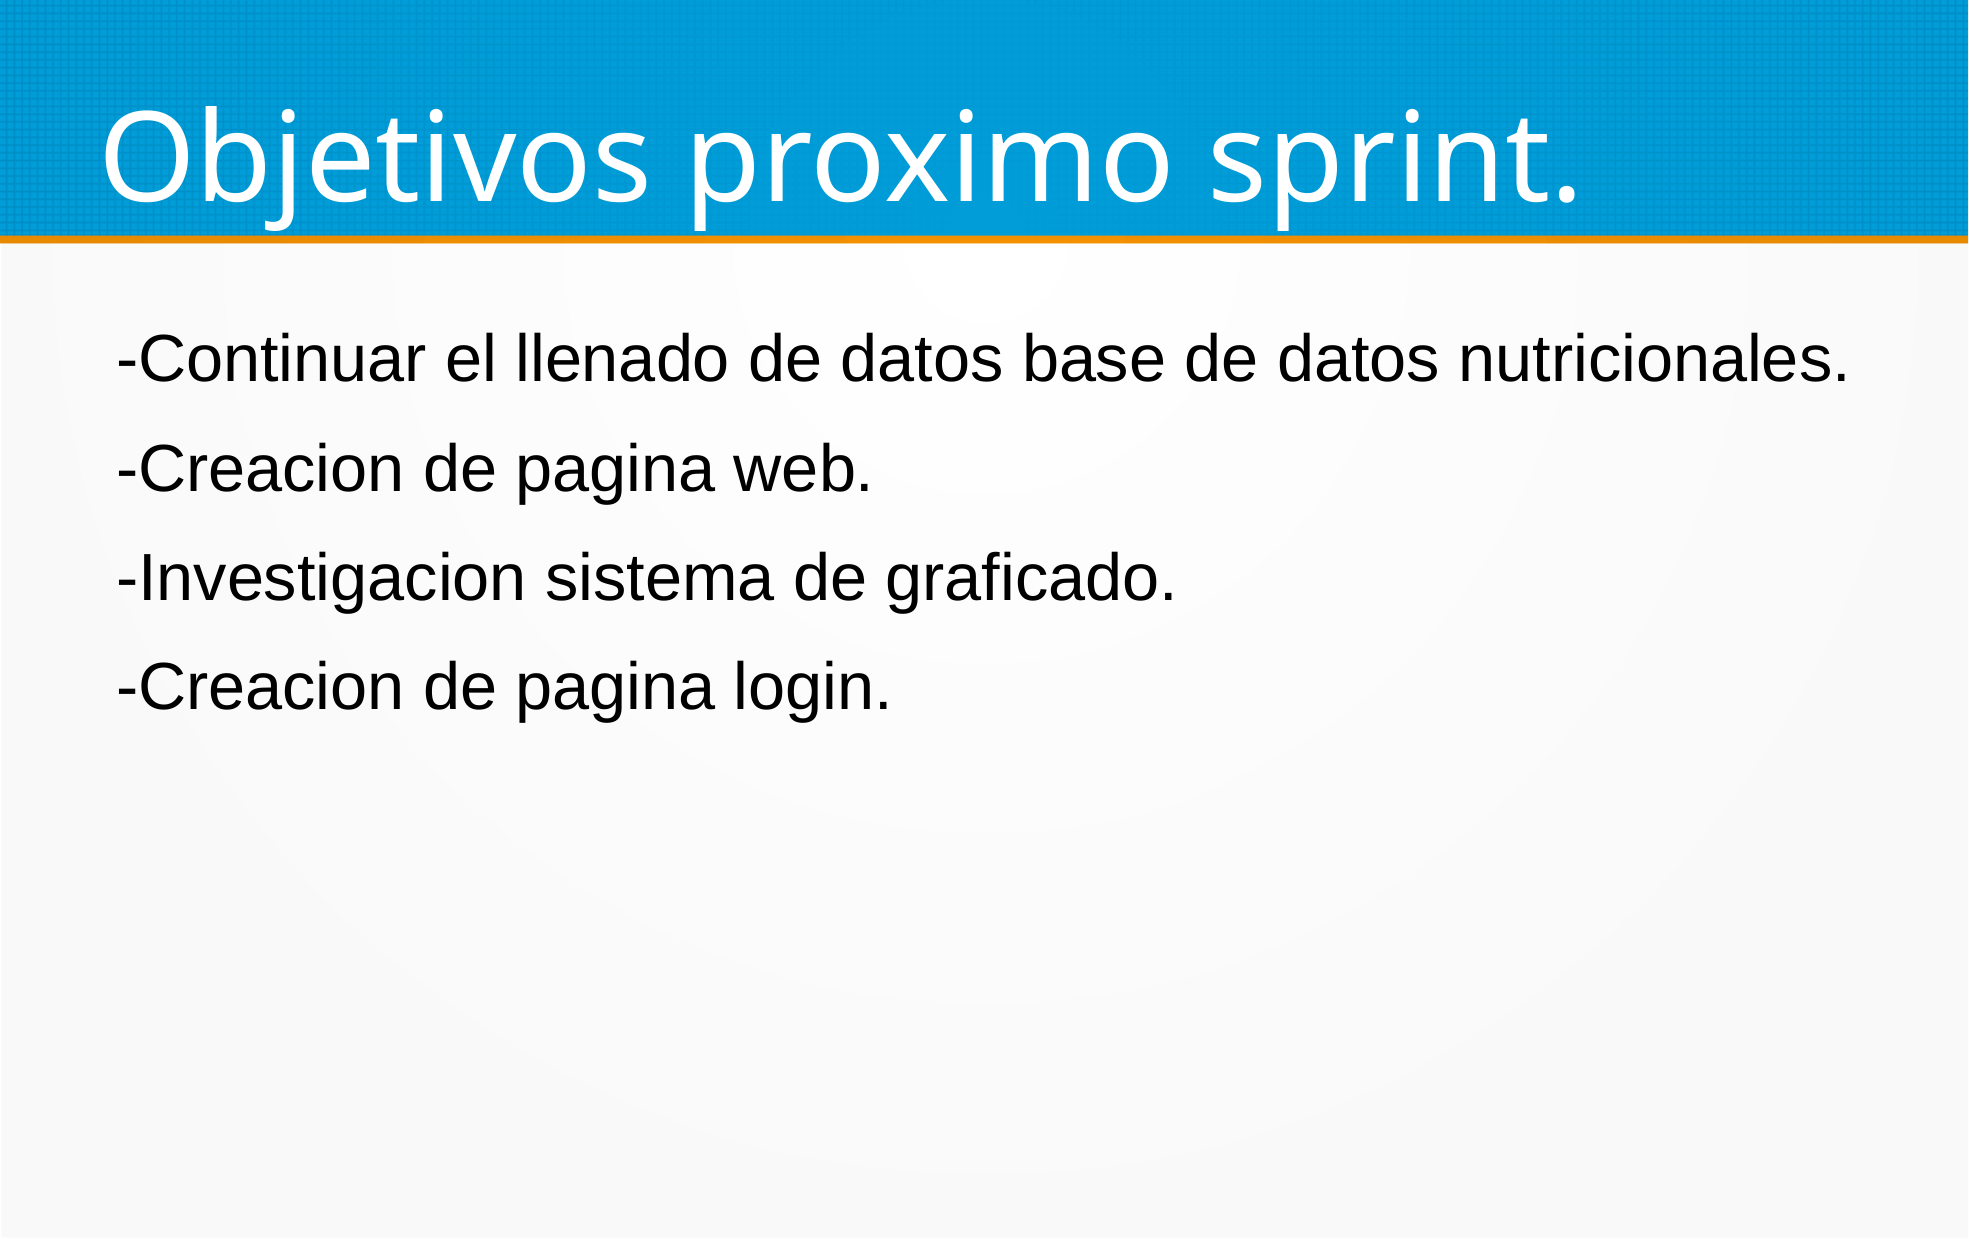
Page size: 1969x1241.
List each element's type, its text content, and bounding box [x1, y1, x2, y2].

title Objetivos proximo sprint. [98, 19, 1870, 227]
picture [0, 236, 1969, 1241]
list -Continuar el llenado de datos base de datos nutricionales. -Creacion de pagina web. -Investigacion sistema de graficado. -Creacion de pagina login. [98, 315, 1860, 1080]
